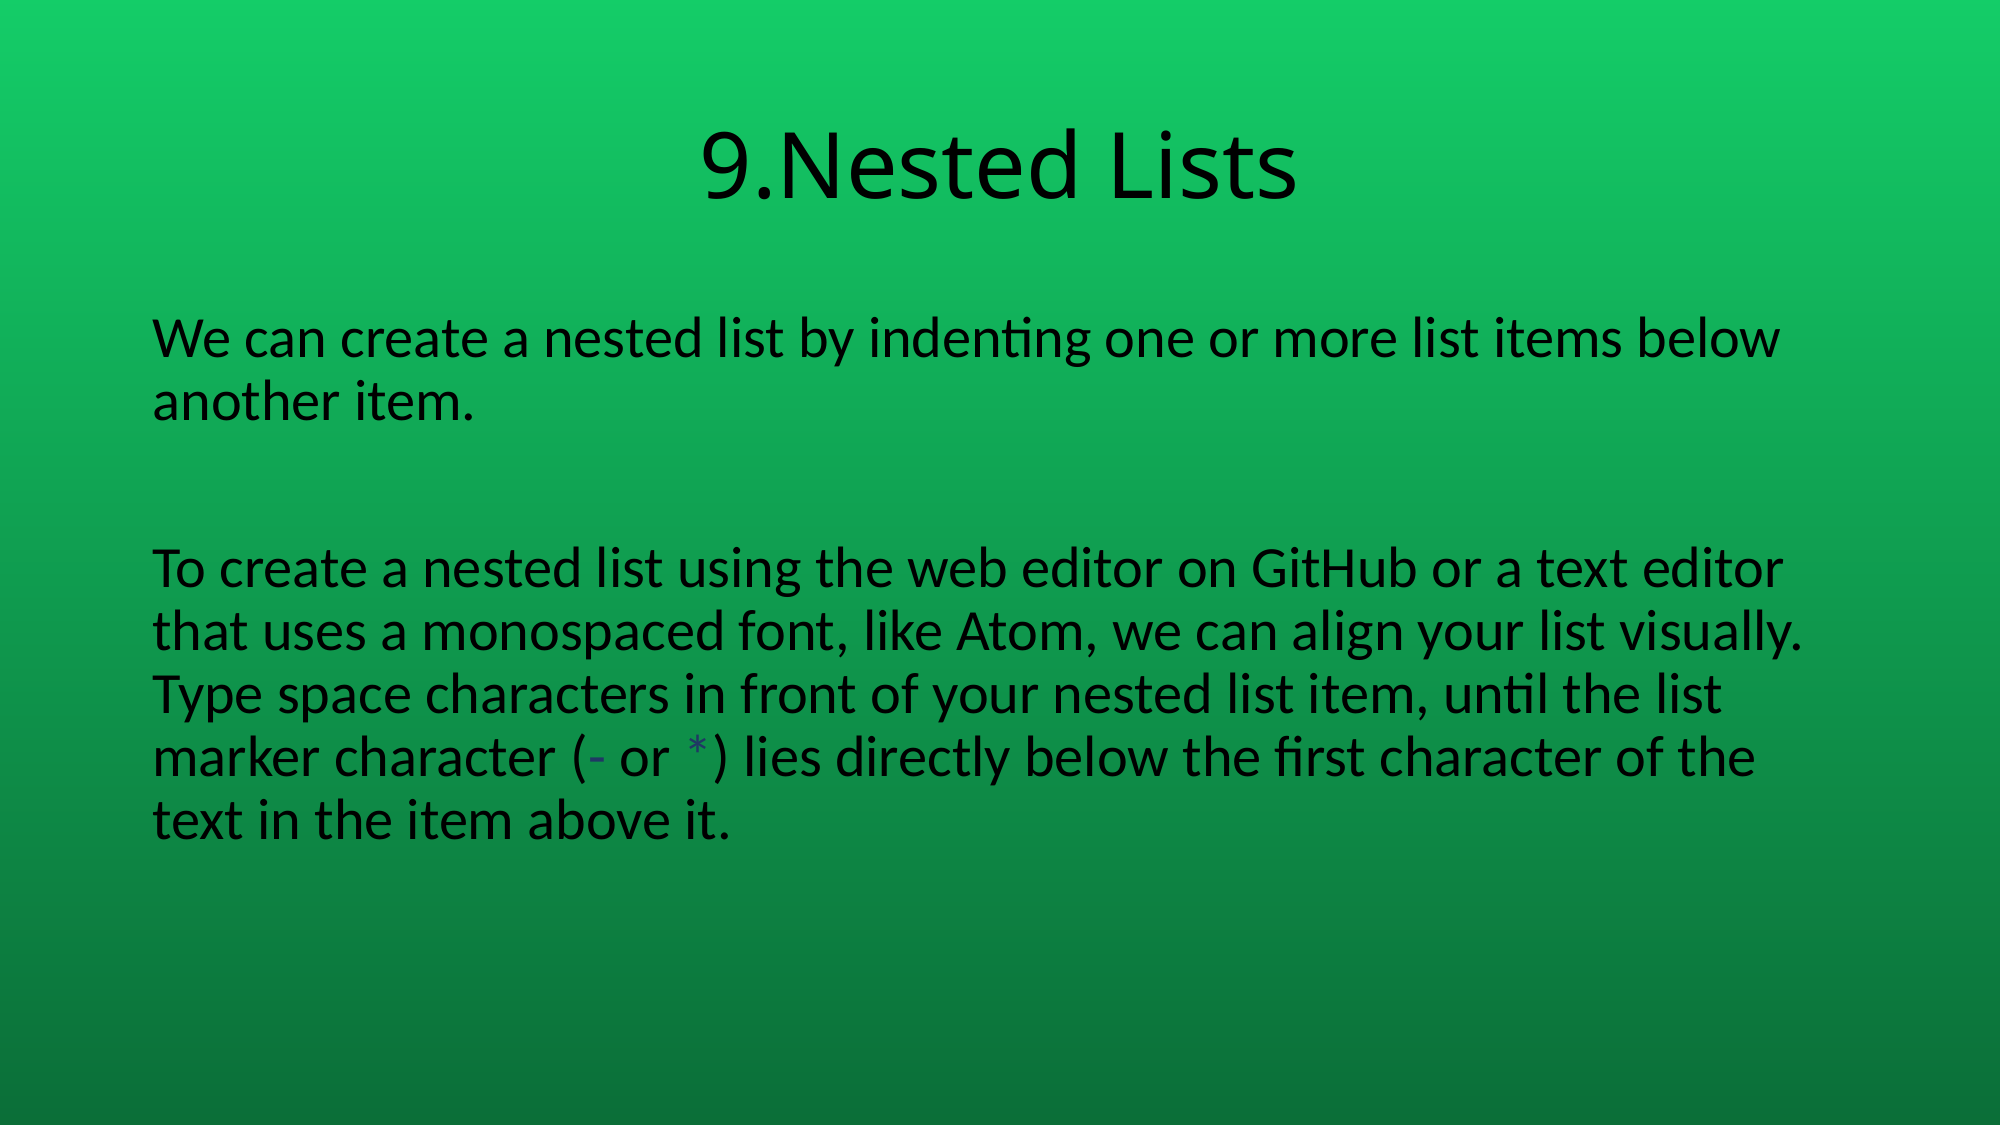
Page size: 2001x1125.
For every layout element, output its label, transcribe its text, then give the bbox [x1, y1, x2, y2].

title 9.Nested Lists [137, 59, 1863, 278]
list We can create a nested list by indenting one or more list items below another item. To create a nested list using the web editor on GitHub or a text editor that uses a monospaced font, like Atom, we can align your list visually. Type space characters in front of your nested list item, until the list marker character (- or *) lies directly below the first character of the text in the item above it. [137, 299, 1863, 1014]
